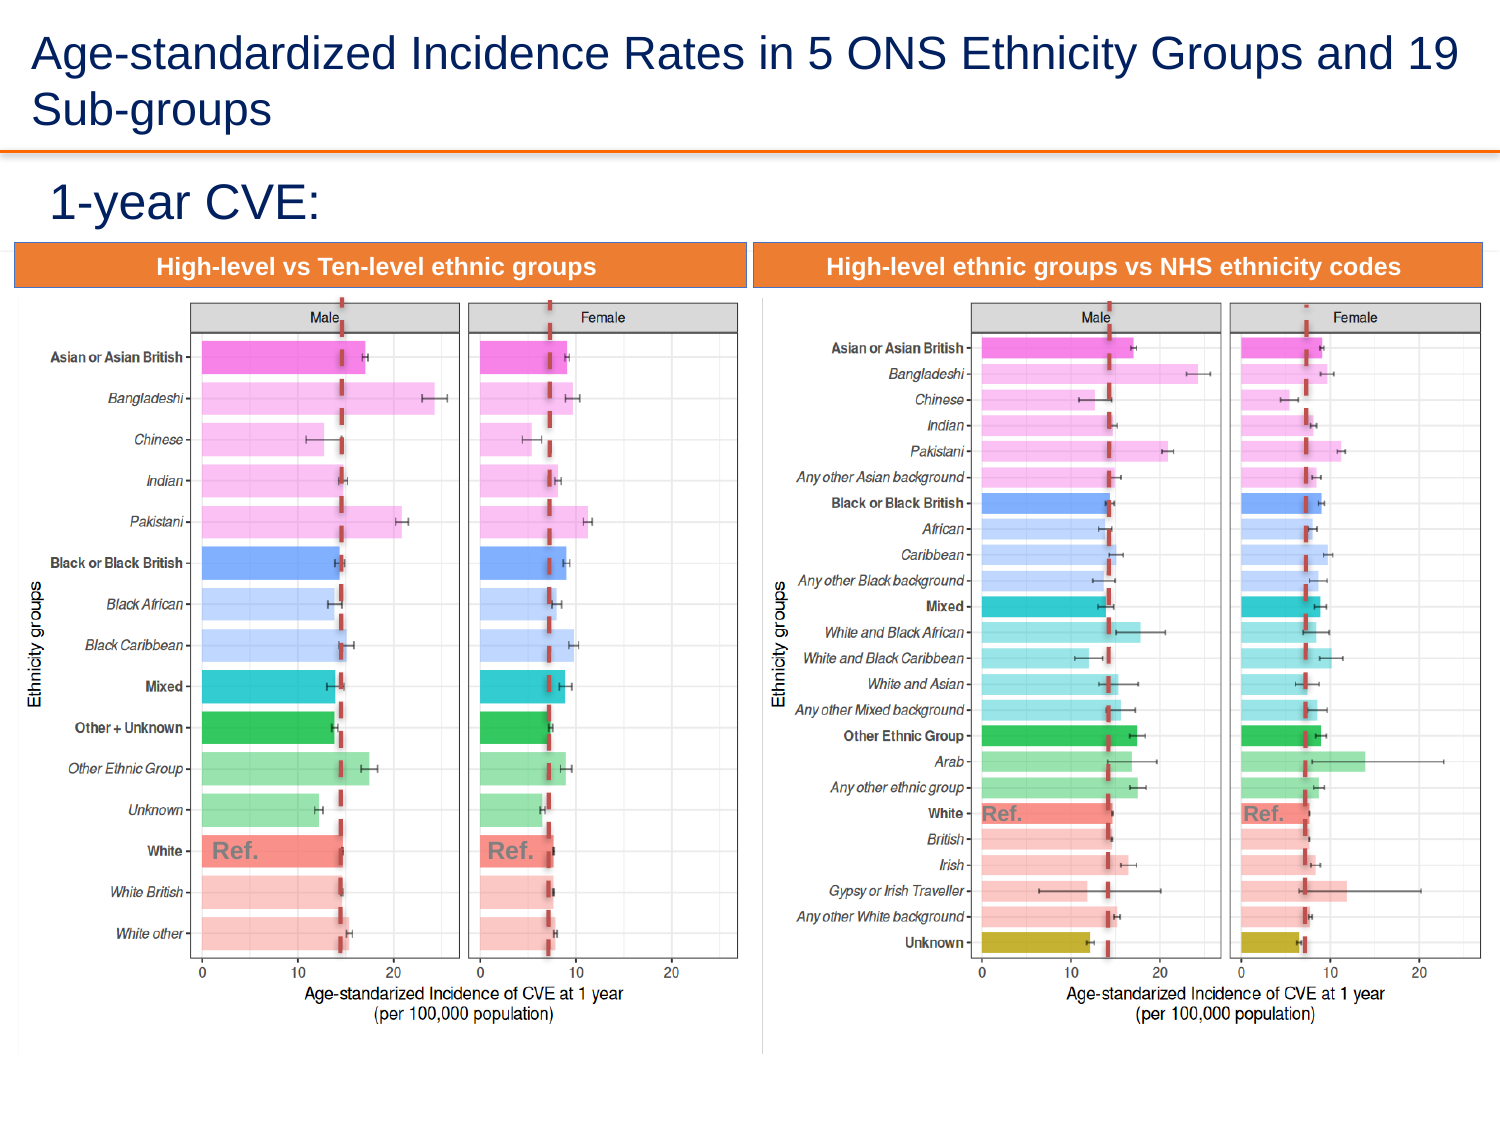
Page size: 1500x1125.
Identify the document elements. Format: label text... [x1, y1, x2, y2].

text_box [0, 252, 1500, 1125]
text_box High-level vs Ten-level ethnic groups [14, 242, 747, 288]
text_box High-level ethnic groups vs NHS ethnicity codes [753, 242, 1483, 288]
list 1-year CVE: [34, 161, 1451, 973]
picture [761, 297, 1487, 1054]
text_box Age-standardized Incidence Rates in 5 ONS Ethnicity Groups and 19 Sub-groups [15, 14, 1483, 144]
picture [18, 297, 744, 1054]
